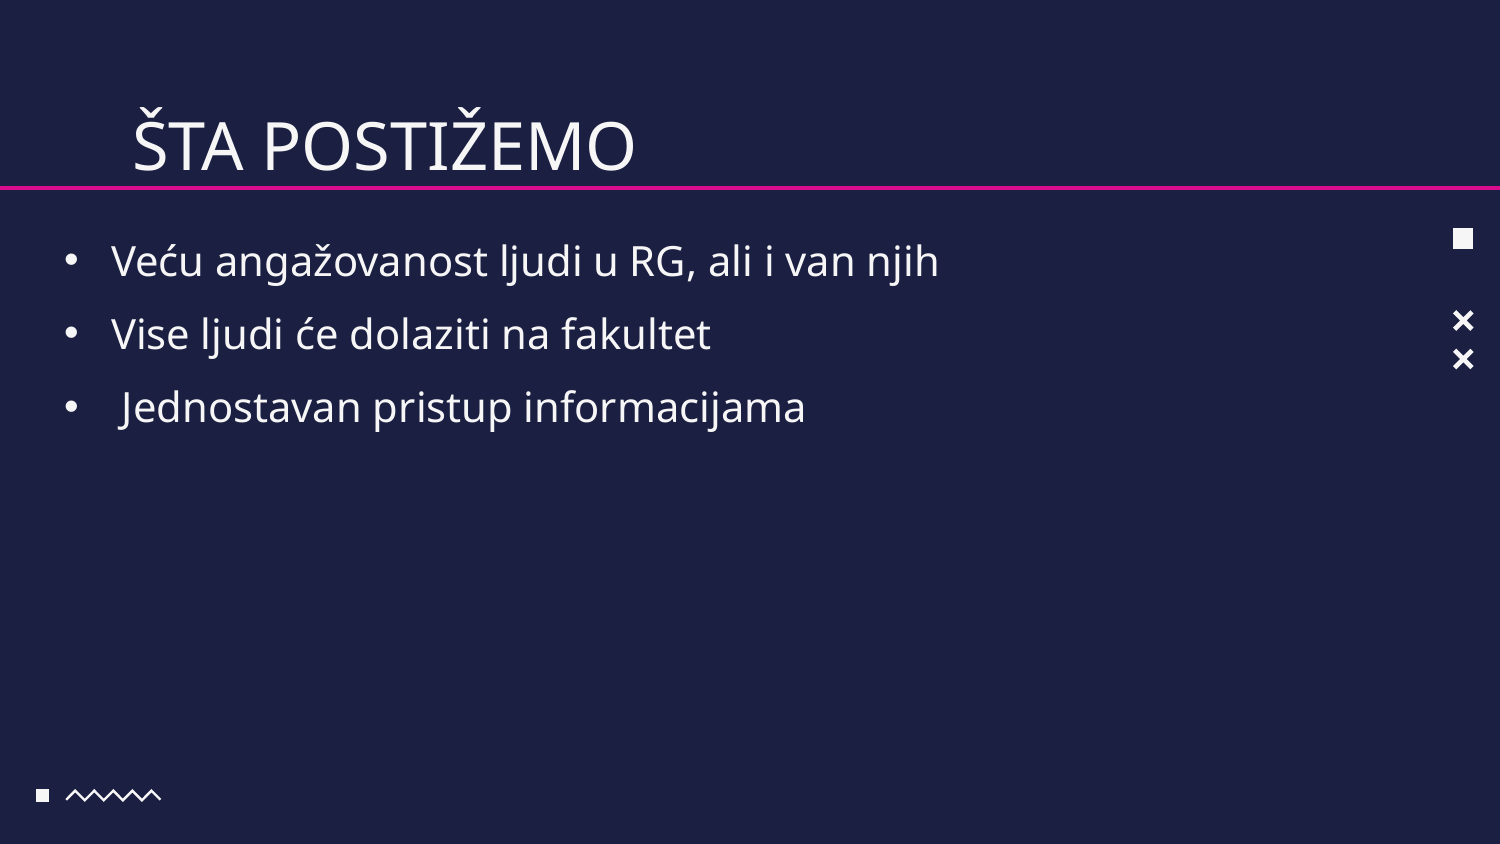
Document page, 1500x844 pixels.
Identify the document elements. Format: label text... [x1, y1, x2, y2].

subtitle Veću angažovanost ljudi u RG, ali i van njih Vise ljudi će dolaziti na fakultet Jednostavan pristup informacijama [49, 229, 1451, 432]
title ŠTA POSTIŽEMO [116, 88, 1383, 200]
